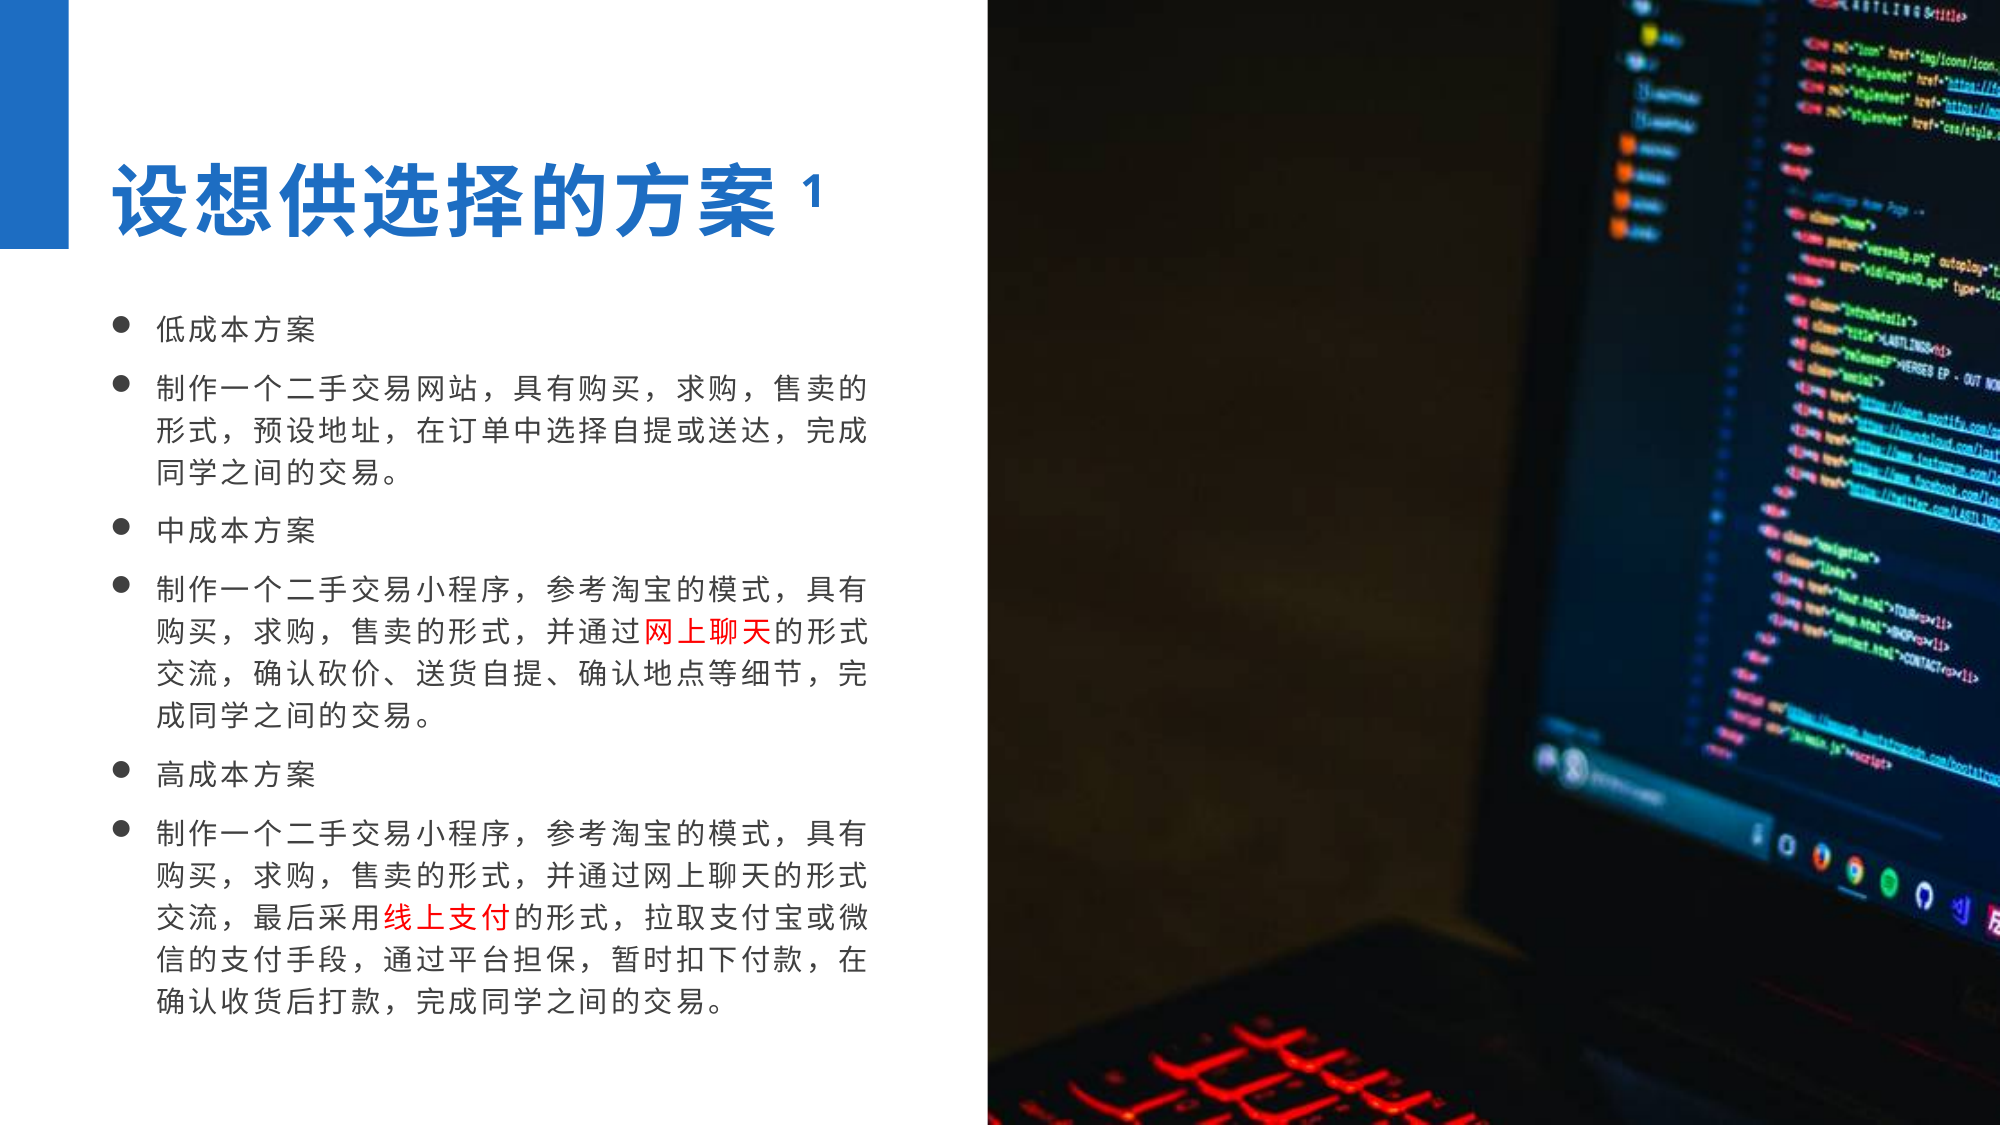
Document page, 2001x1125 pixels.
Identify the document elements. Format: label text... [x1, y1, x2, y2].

text_box 设想供选择的方案1 [99, 99, 913, 251]
text_box [0, 0, 70, 250]
picture [987, 0, 2000, 1125]
text_box 低成本方案 制作一个二手交易网站，具有购买，求购，售卖的形式，预设地址，在订单中选择自提或送达，完成同学之间的交易。 中成本方案 制作一个二手交易小程序，参考淘宝的模式，具有购买，求购，售卖的形式，并通过网上聊天的形式交流，确认砍价、送货自提、确认地点等细节，完成同学之间的交易。 高成本方案 制作一个二手交易小程序，参考淘宝的模式，具有购买，求购，售卖的形式，并通过网上聊天的形式交流，最后采用线上支付的形式，拉取支付宝或微信的支付手段，通过平台担保，暂时扣下付款，在确认收货后打款，完成同学之间的交易。 [99, 299, 913, 1025]
